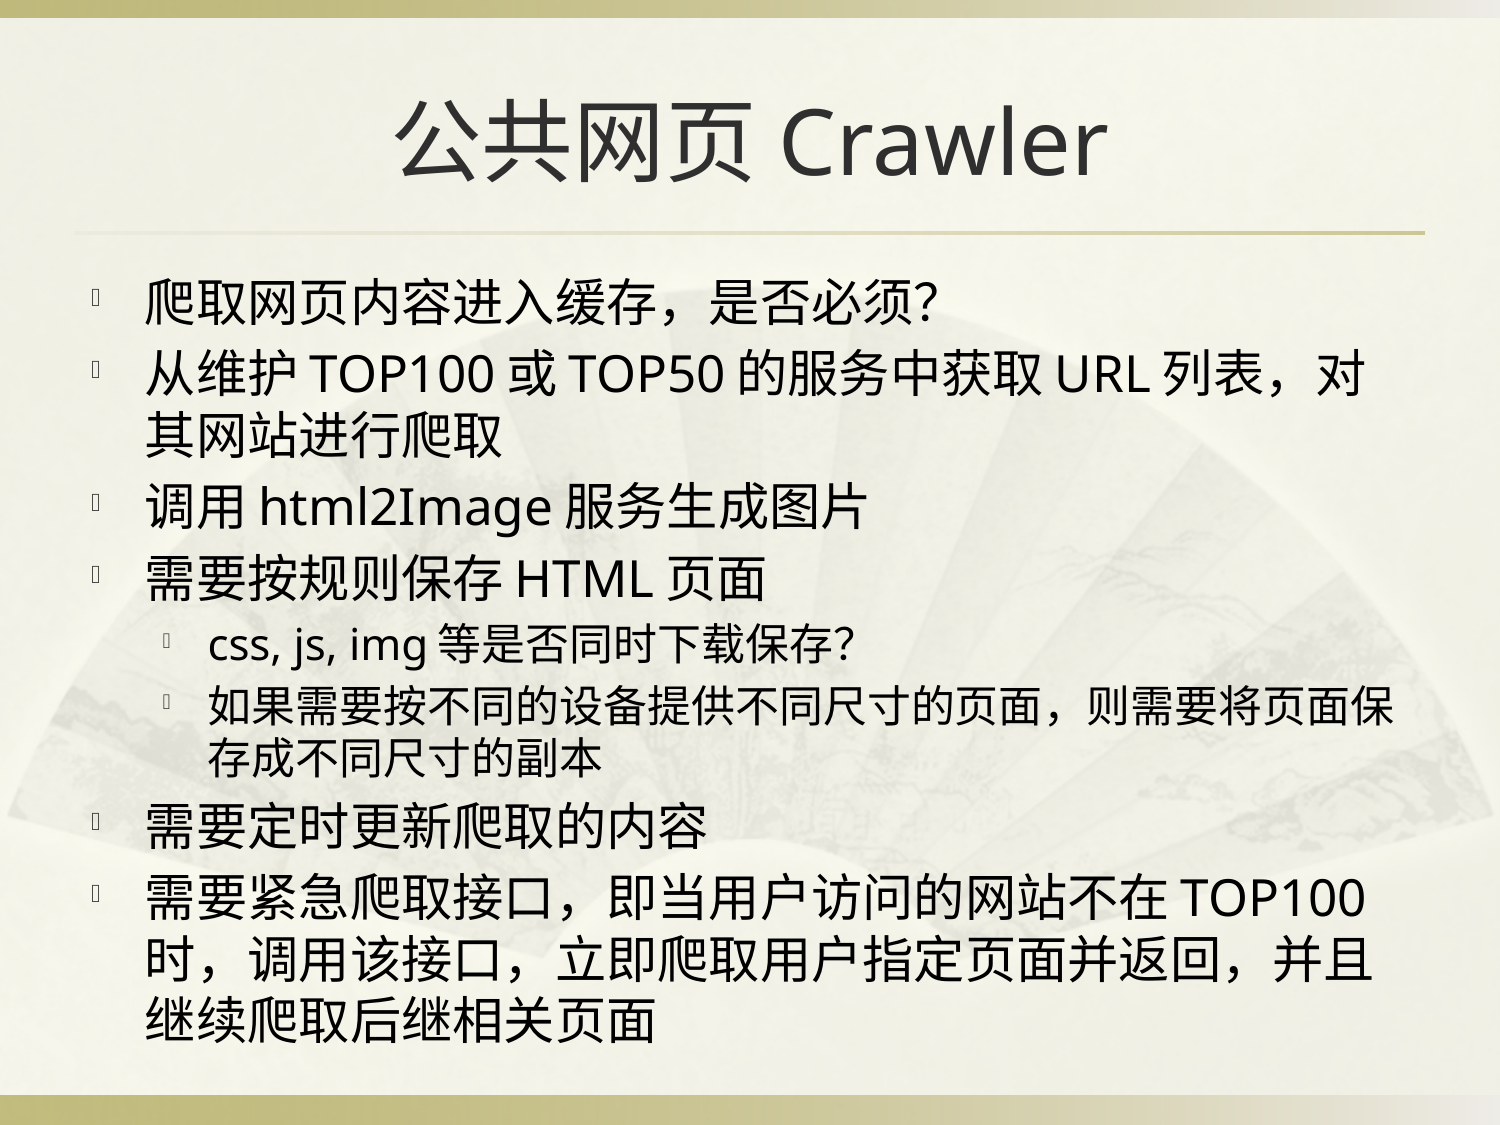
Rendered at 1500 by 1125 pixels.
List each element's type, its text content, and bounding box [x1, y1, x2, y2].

list 爬取网页内容进入缓存，是否必须？ 从维护TOP100或TOP50的服务中获取URL列表，对其网站进行爬取 调用html2Image服务生成图片 需要按规则保存HTML页面 css, js, img等是否同时下载保存？ 如果需要按不同的设备提供不同尺寸的页面，则需要将页面保存成不同尺寸的副本 需要定时更新爬取的内容 需要紧急爬取接口，即当用户访问的网站不在TOP100时，调用该接口，立即爬取用户指定页面并返回，并且继续爬取后继相关页面 [76, 262, 1425, 1059]
title 公共网页Crawler [75, 45, 1425, 233]
